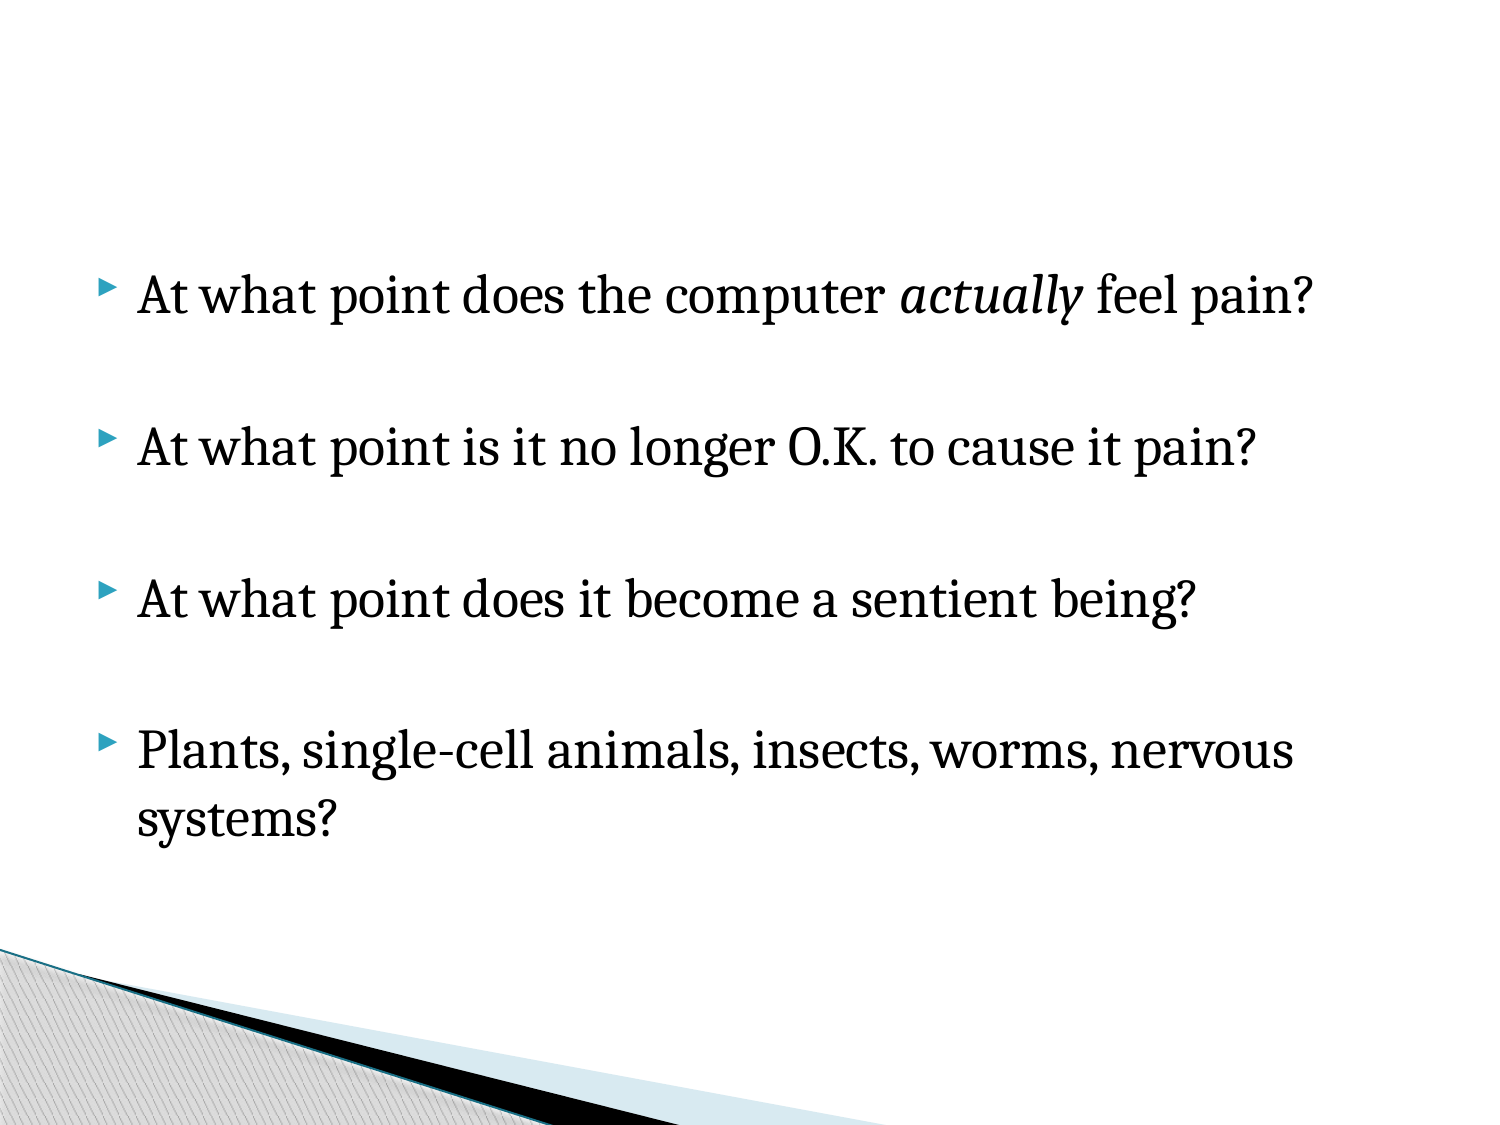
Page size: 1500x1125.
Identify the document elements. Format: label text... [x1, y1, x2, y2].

list At what point does the computer actually feel pain? At what point is it no longer O.K. to cause it pain? At what point does it become a sentient being? Plants, single-cell animals, insects, worms, nervous systems? [62, 249, 1413, 993]
